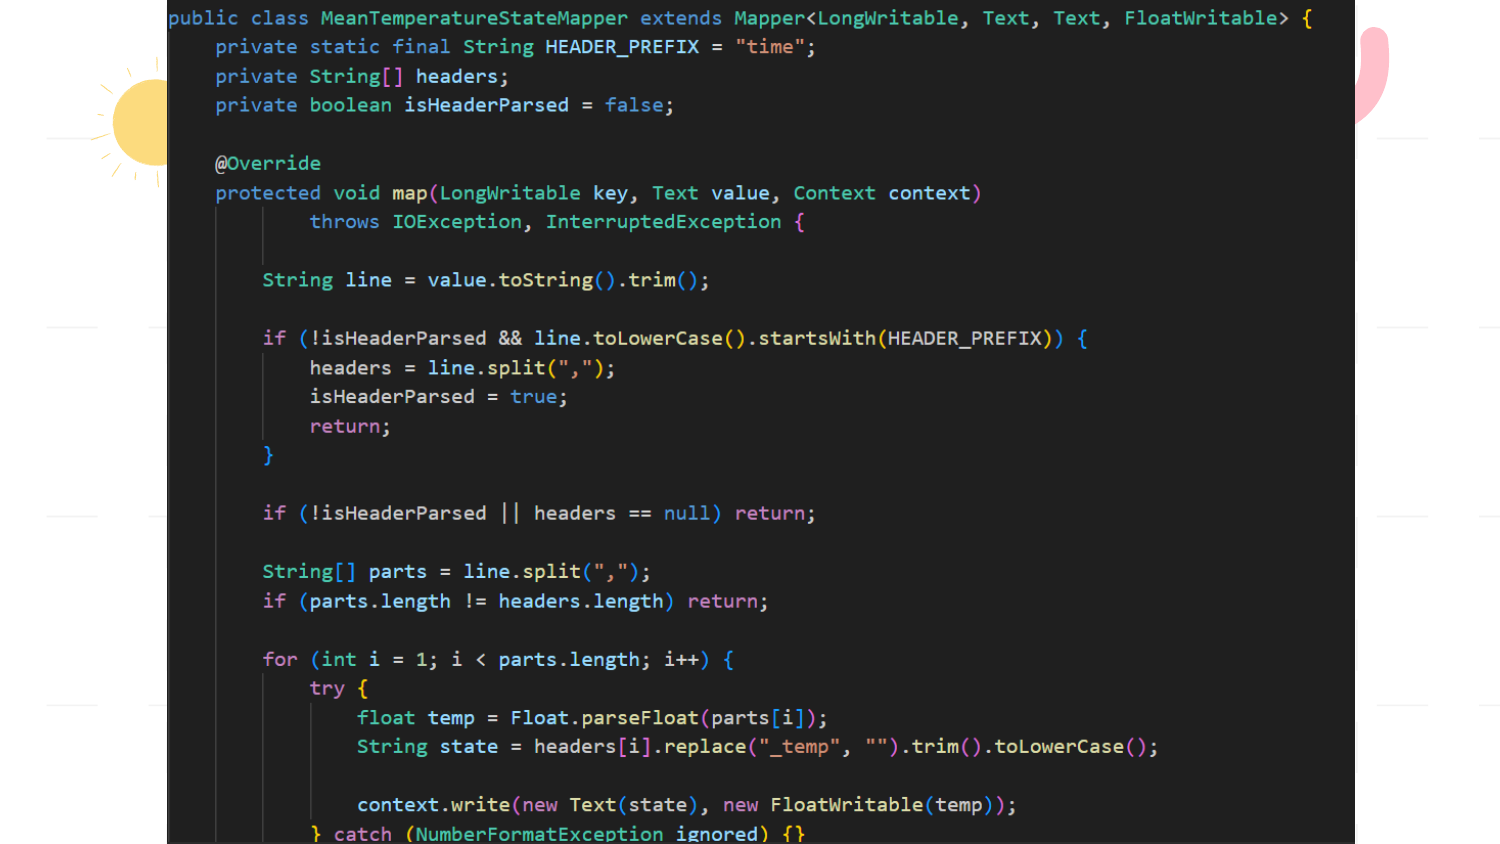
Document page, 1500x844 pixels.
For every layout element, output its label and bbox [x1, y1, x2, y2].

picture [167, 0, 1355, 844]
